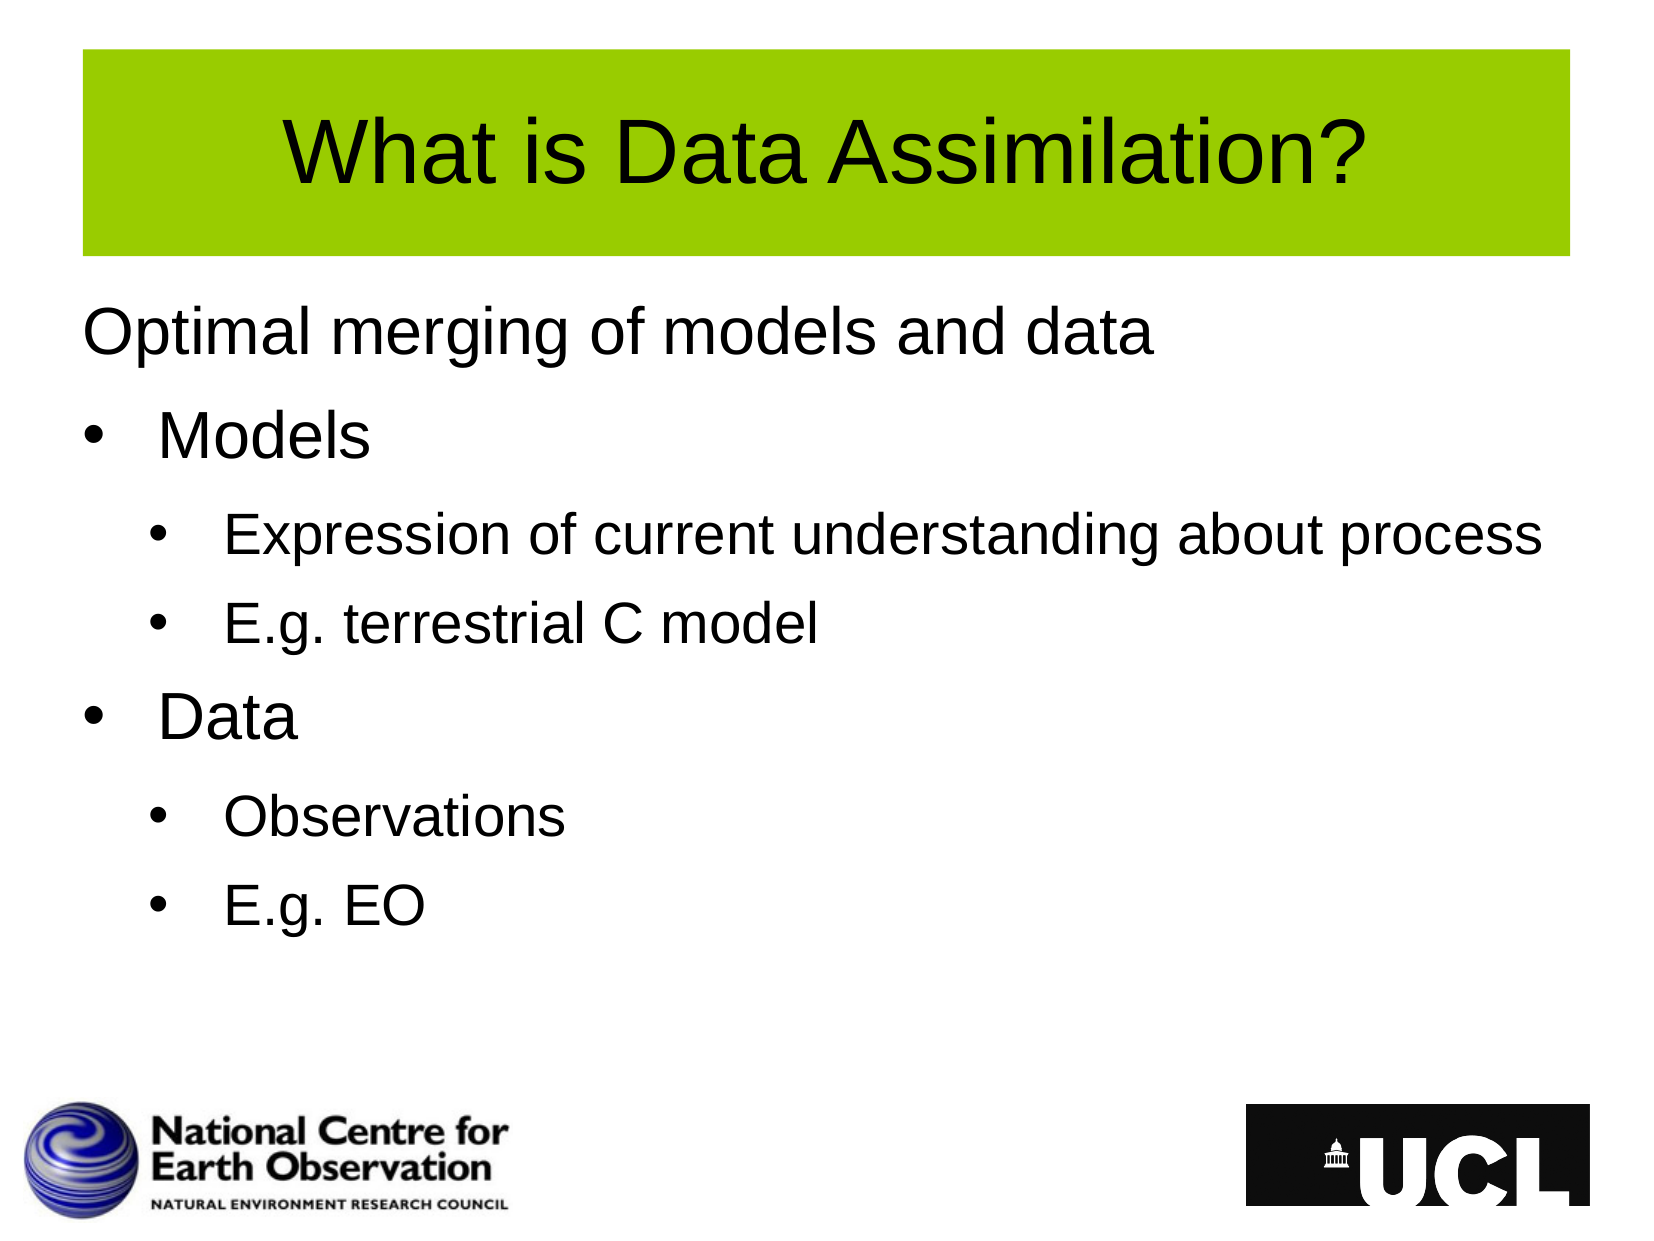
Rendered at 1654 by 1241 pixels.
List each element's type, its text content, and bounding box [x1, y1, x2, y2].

title What is Data Assimilation? [82, 49, 1571, 257]
picture [23, 1097, 513, 1223]
picture [1246, 1104, 1590, 1206]
list Optimal merging of models and data Models Expression of current understanding about process E.g. terrestrial C model Data Observations E.g. EO [82, 289, 1571, 1109]
